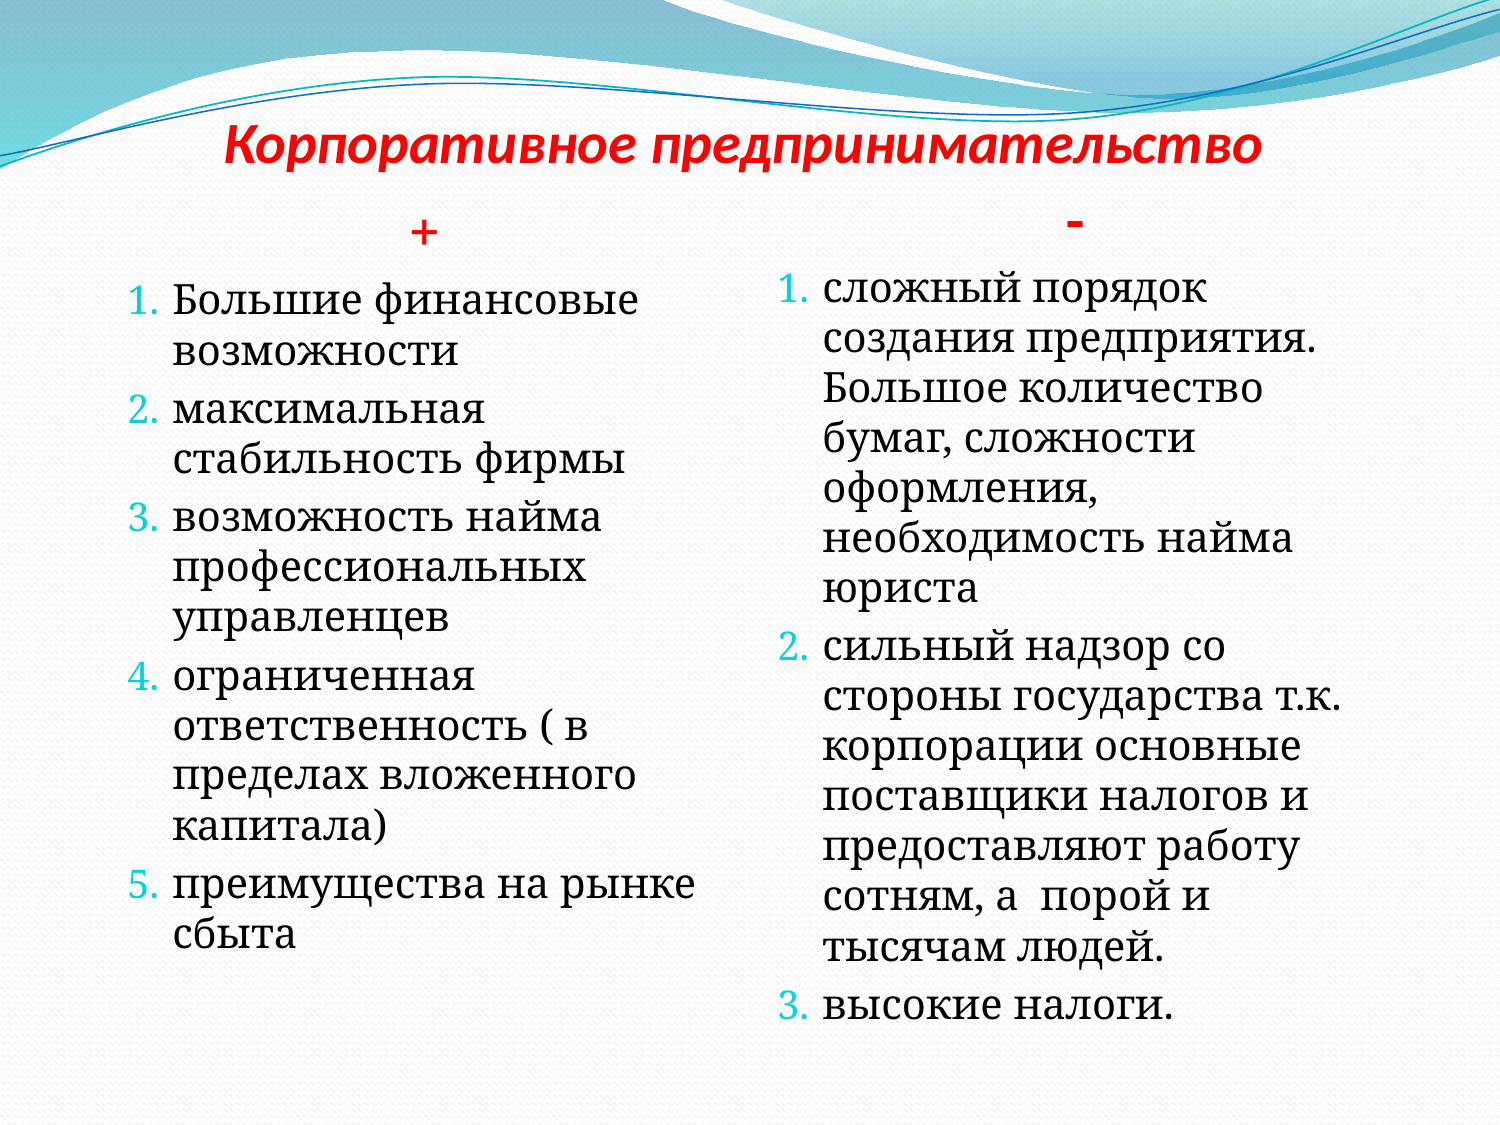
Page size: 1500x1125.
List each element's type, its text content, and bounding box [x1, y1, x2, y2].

title Корпоративное предпринимательство [112, 50, 1388, 175]
list - сложный порядок создания предприятия. Большое количество бумаг, сложности оформления, необходимость найма юриста сильный надзор со стороны государства т.к. корпорации основные поставщики налогов и предоставляют работу сотням, а порой и тысячам людей. высокие налоги. [762, 174, 1388, 1000]
list + Большие финансовые возможности максимальная стабильность фирмы возможность найма профессиональных управленцев ограниченная ответственность ( в пределах вложенного капитала) преимущества на рынке сбыта [112, 187, 738, 1000]
